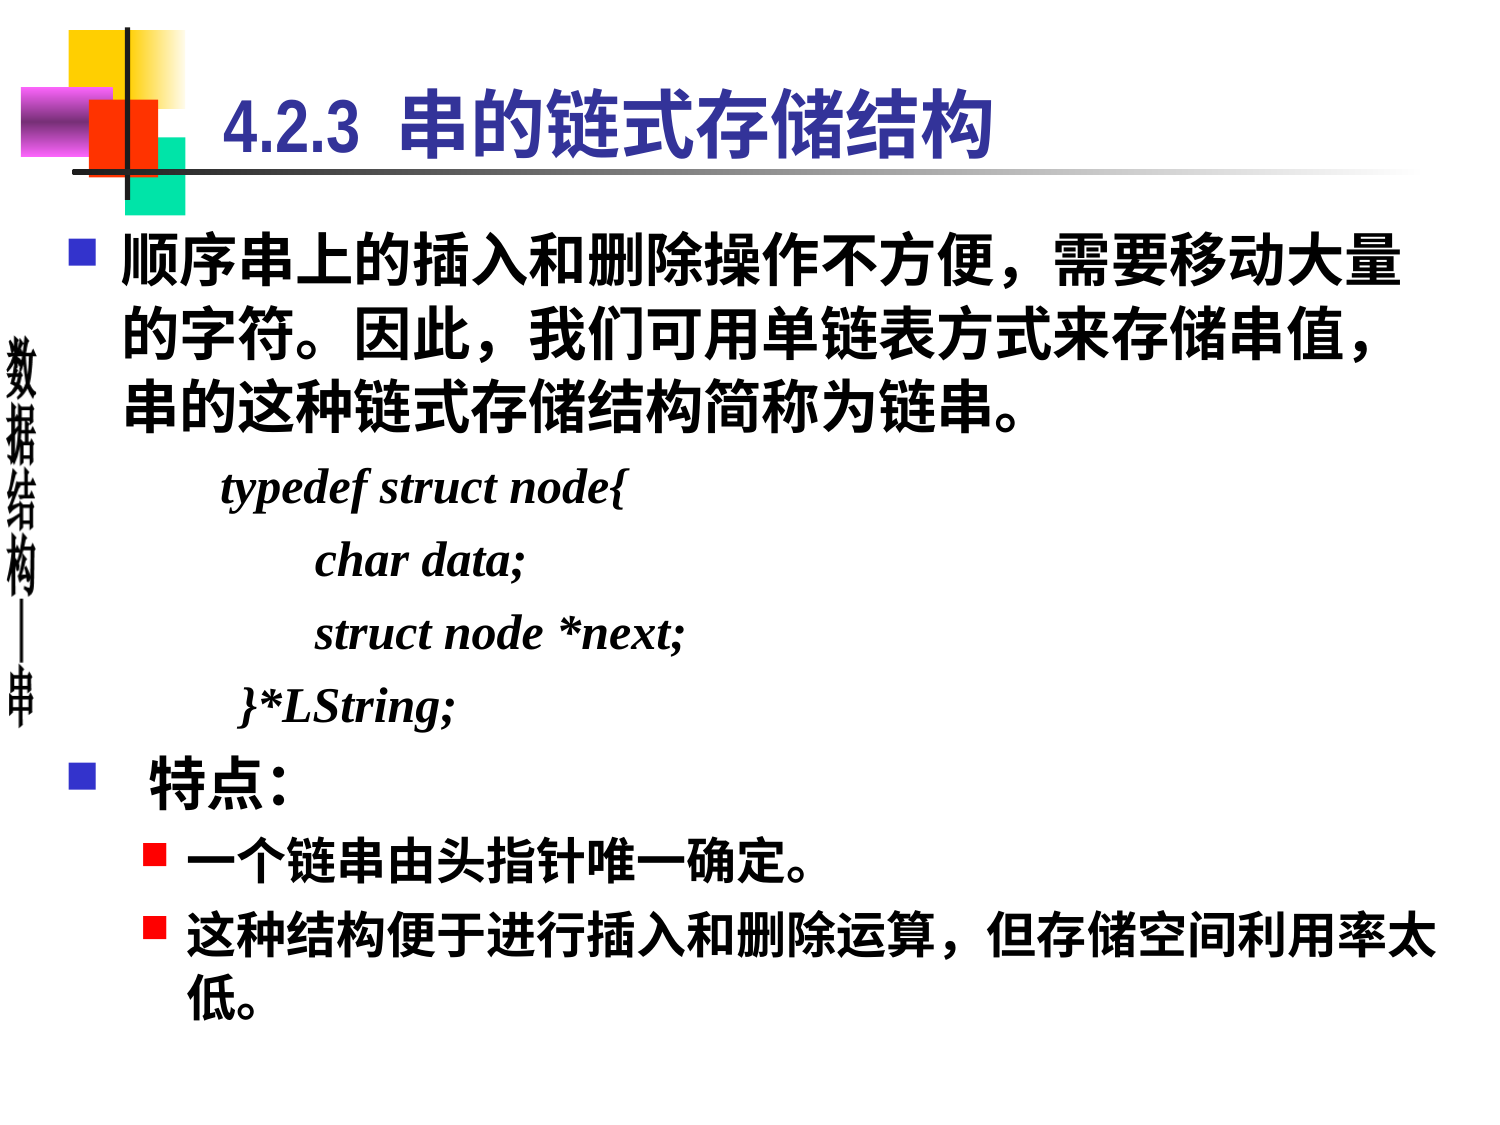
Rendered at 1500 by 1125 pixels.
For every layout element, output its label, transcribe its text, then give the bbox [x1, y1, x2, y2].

title 4.2.3 串的链式存储结构 [208, 37, 1488, 176]
list 顺序串上的插入和删除操作不方便，需要移动大量的字符。因此，我们可用单链表方式来存储串值，串的这种链式存储结构简称为链串。 typedef struct node{ char data; struct node *next; }*LString; 特点： 一个链串由头指针唯一确定。 这种结构便于进行插入和删除运算，但存储空间利用率太低。 [49, 212, 1470, 1076]
picture [5, 334, 37, 729]
